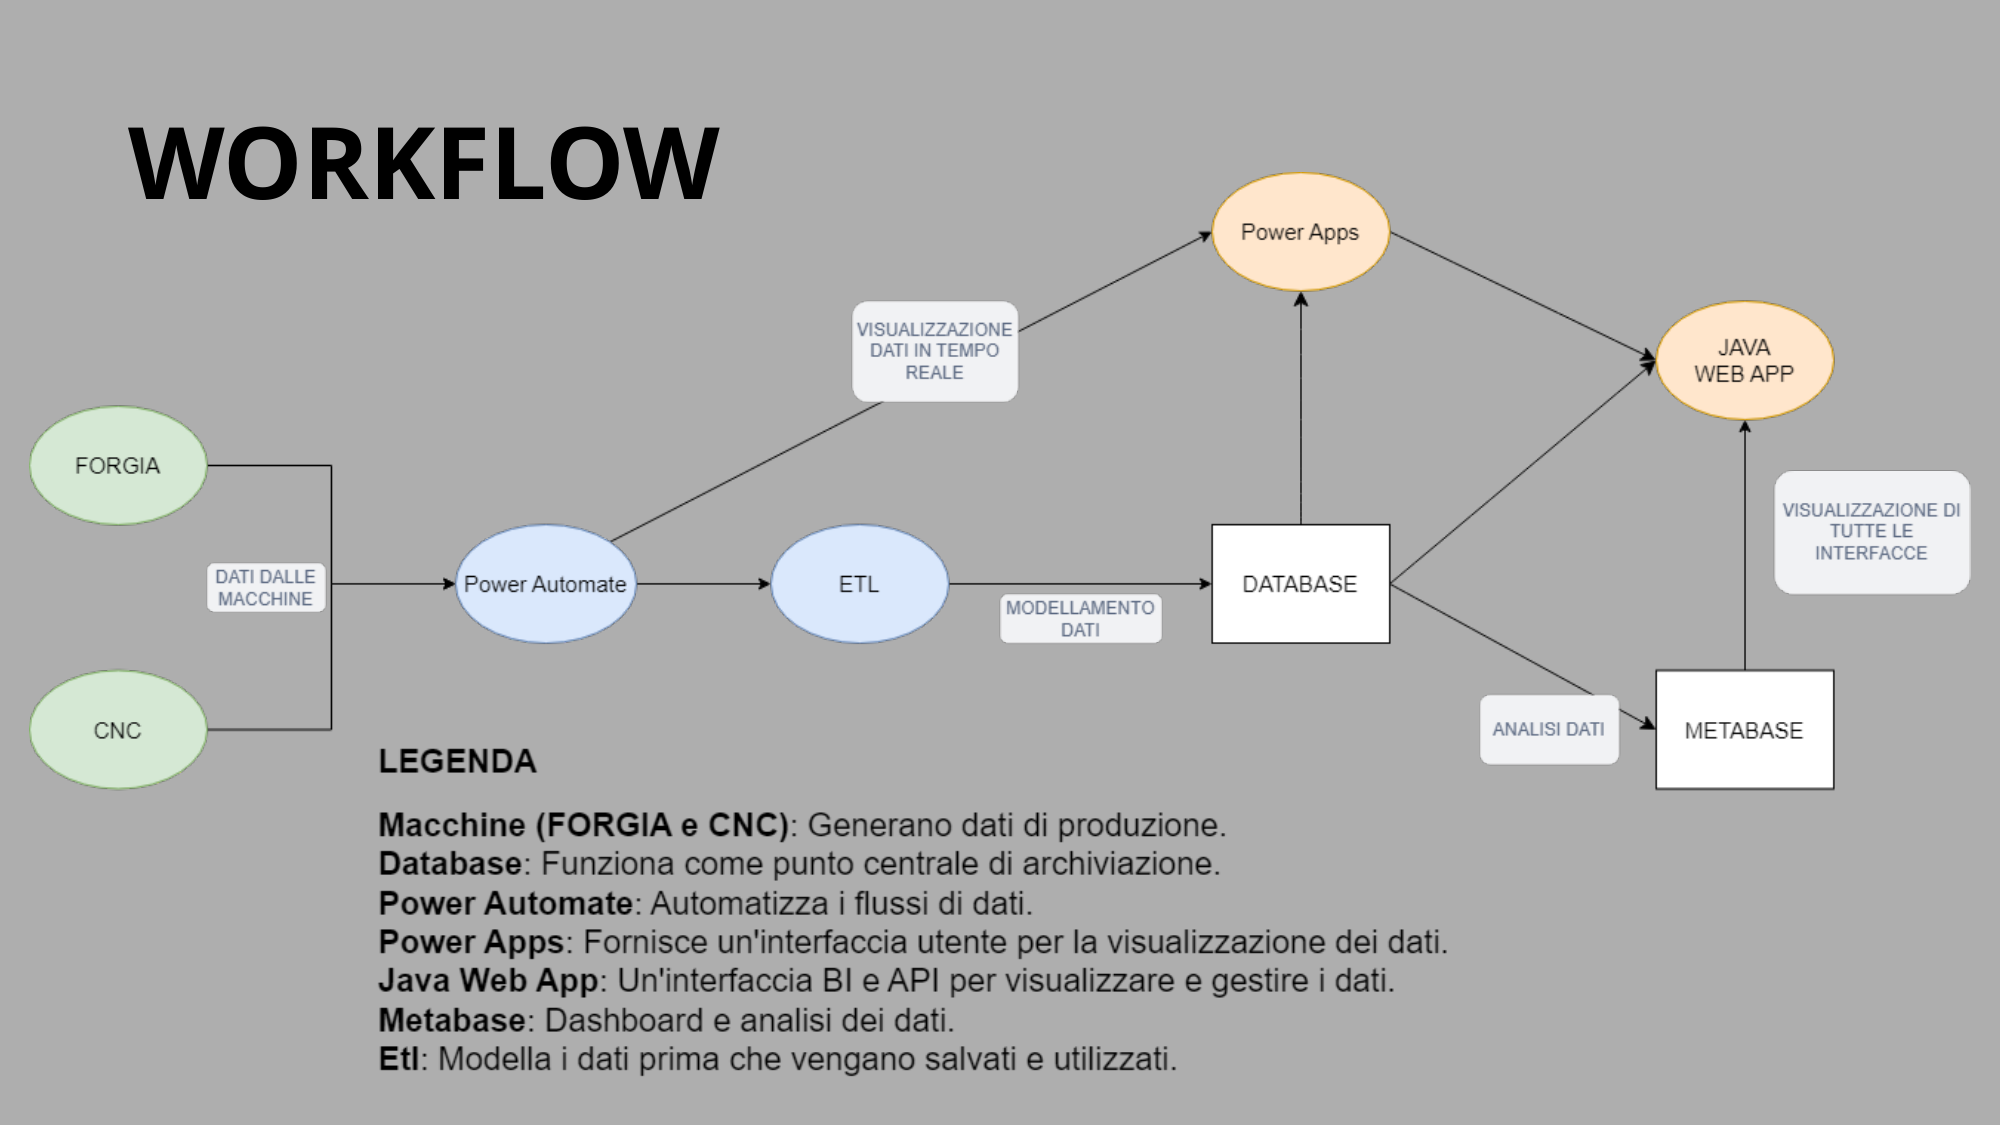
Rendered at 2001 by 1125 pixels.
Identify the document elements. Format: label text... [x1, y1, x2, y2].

text_box WORKFLOW [113, 91, 736, 171]
picture [29, 171, 1971, 1125]
